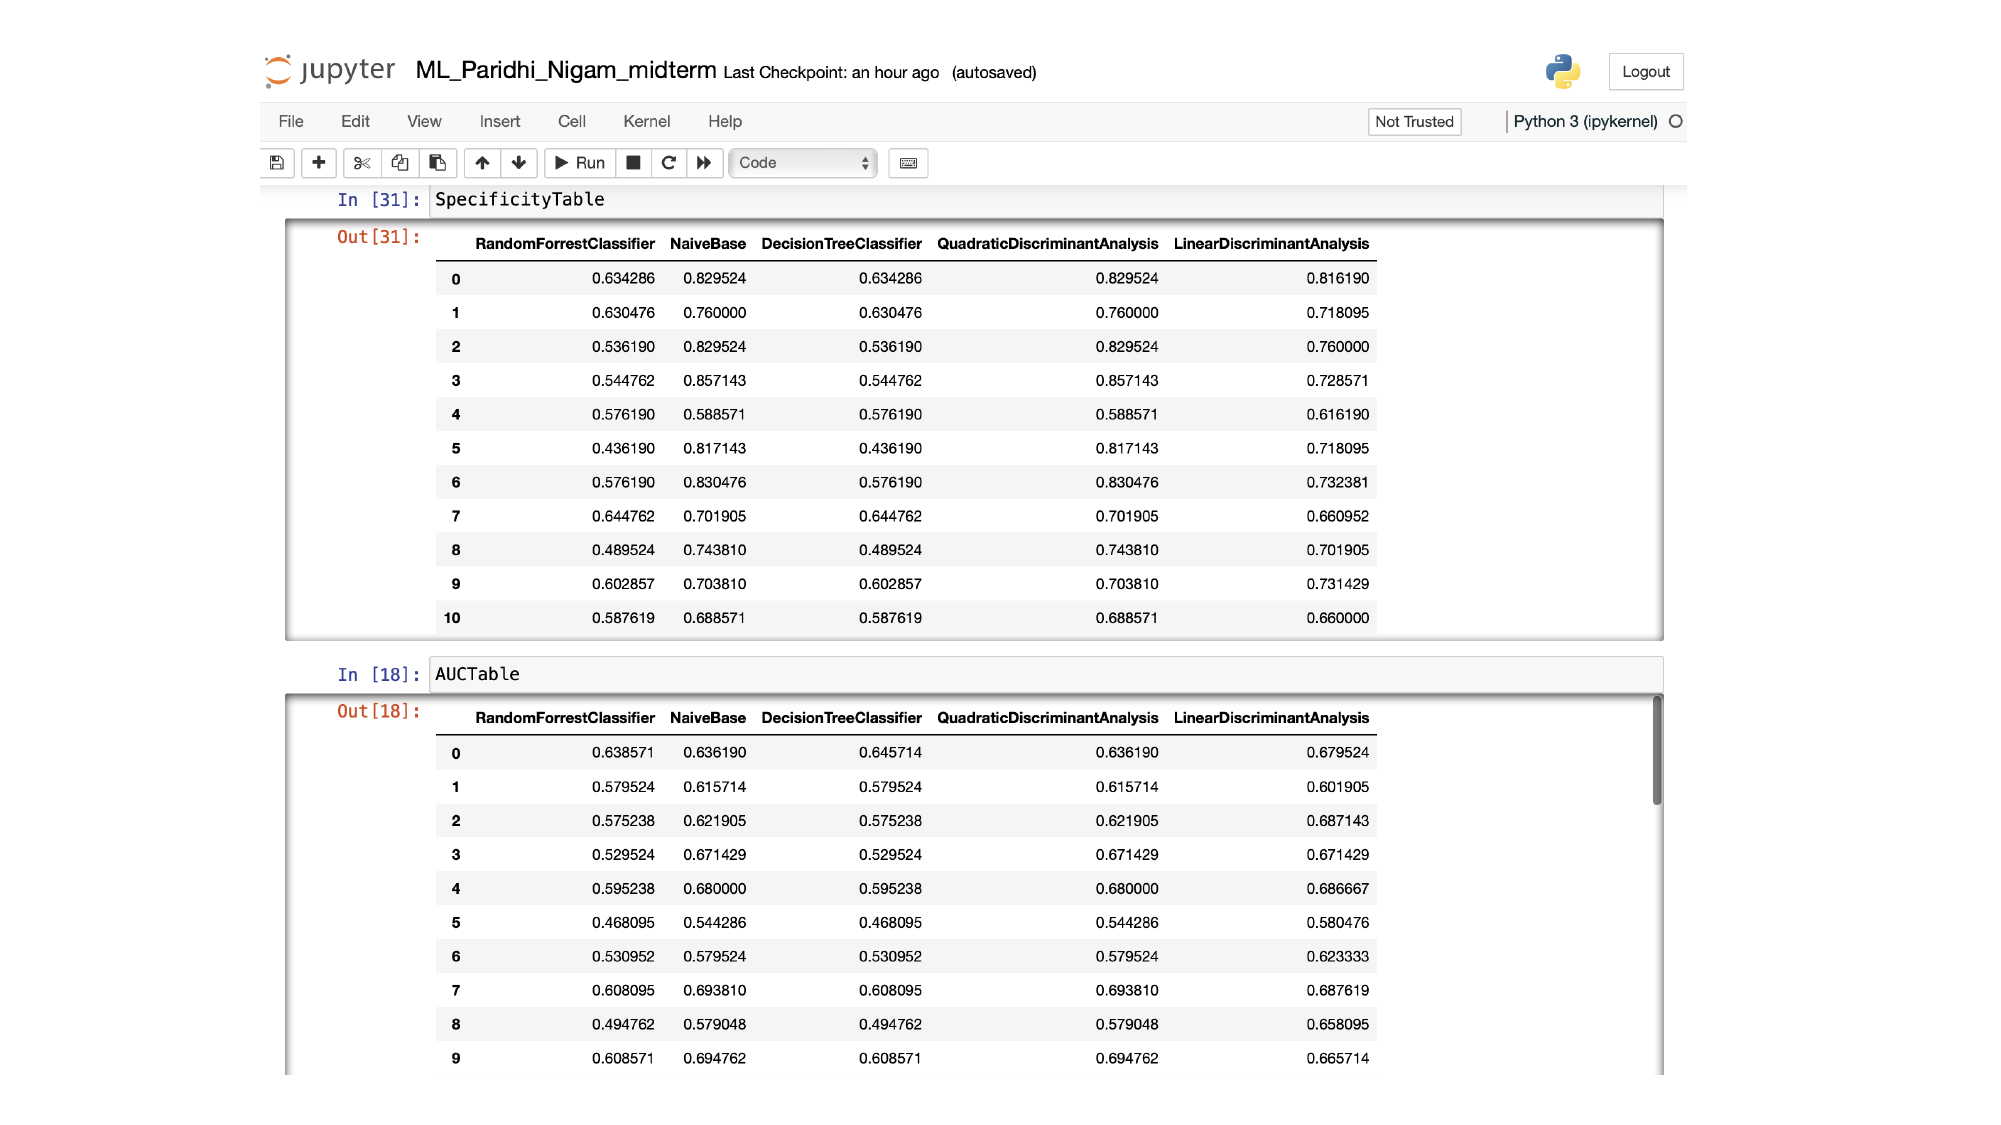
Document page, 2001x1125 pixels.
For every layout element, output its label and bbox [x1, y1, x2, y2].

picture [260, 50, 1687, 1075]
